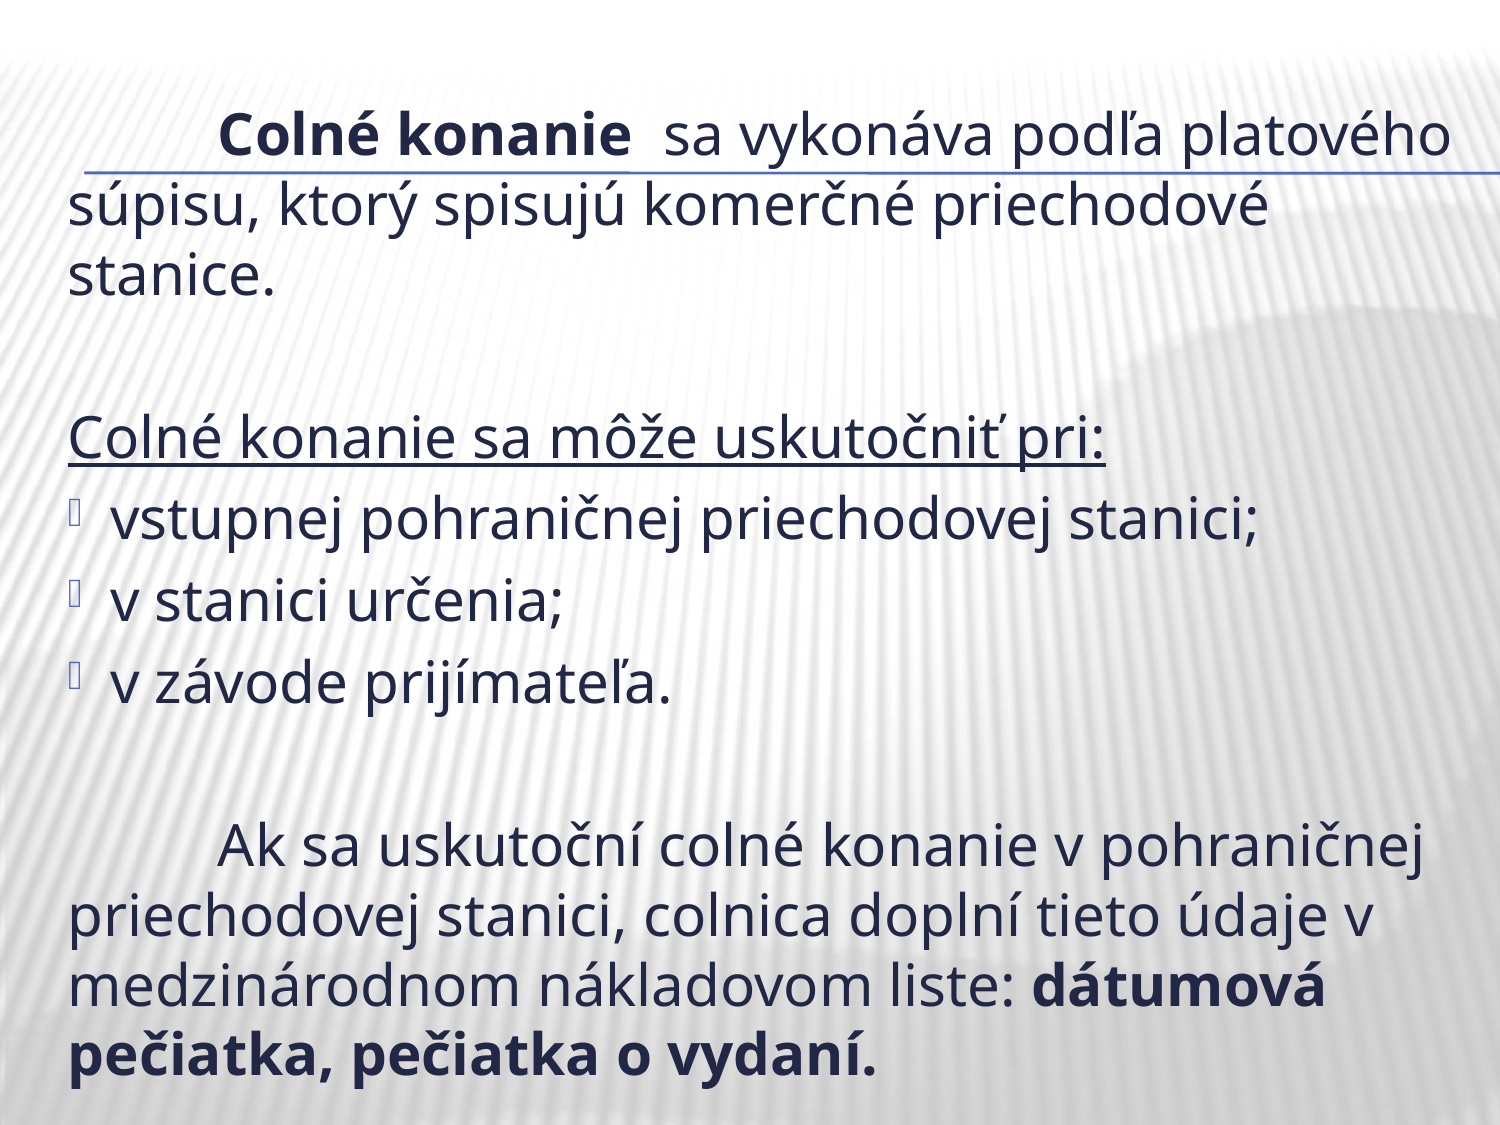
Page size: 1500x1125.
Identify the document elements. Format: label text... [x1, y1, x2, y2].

list Colné konanie sa vykonáva podľa platového súpisu, ktorý spisujú komerčné priechodové stanice. Colné konanie sa môže uskutočniť pri: vstupnej pohraničnej priechodovej stanici; v stanici určenia; v závode prijímateľa. Ak sa uskutoční colné konanie v pohraničnej priechodovej stanici, colnica doplní tieto údaje v medzinárodnom nákladovom liste: dátumová pečiatka, pečiatka o vydaní. [53, 90, 1479, 1106]
